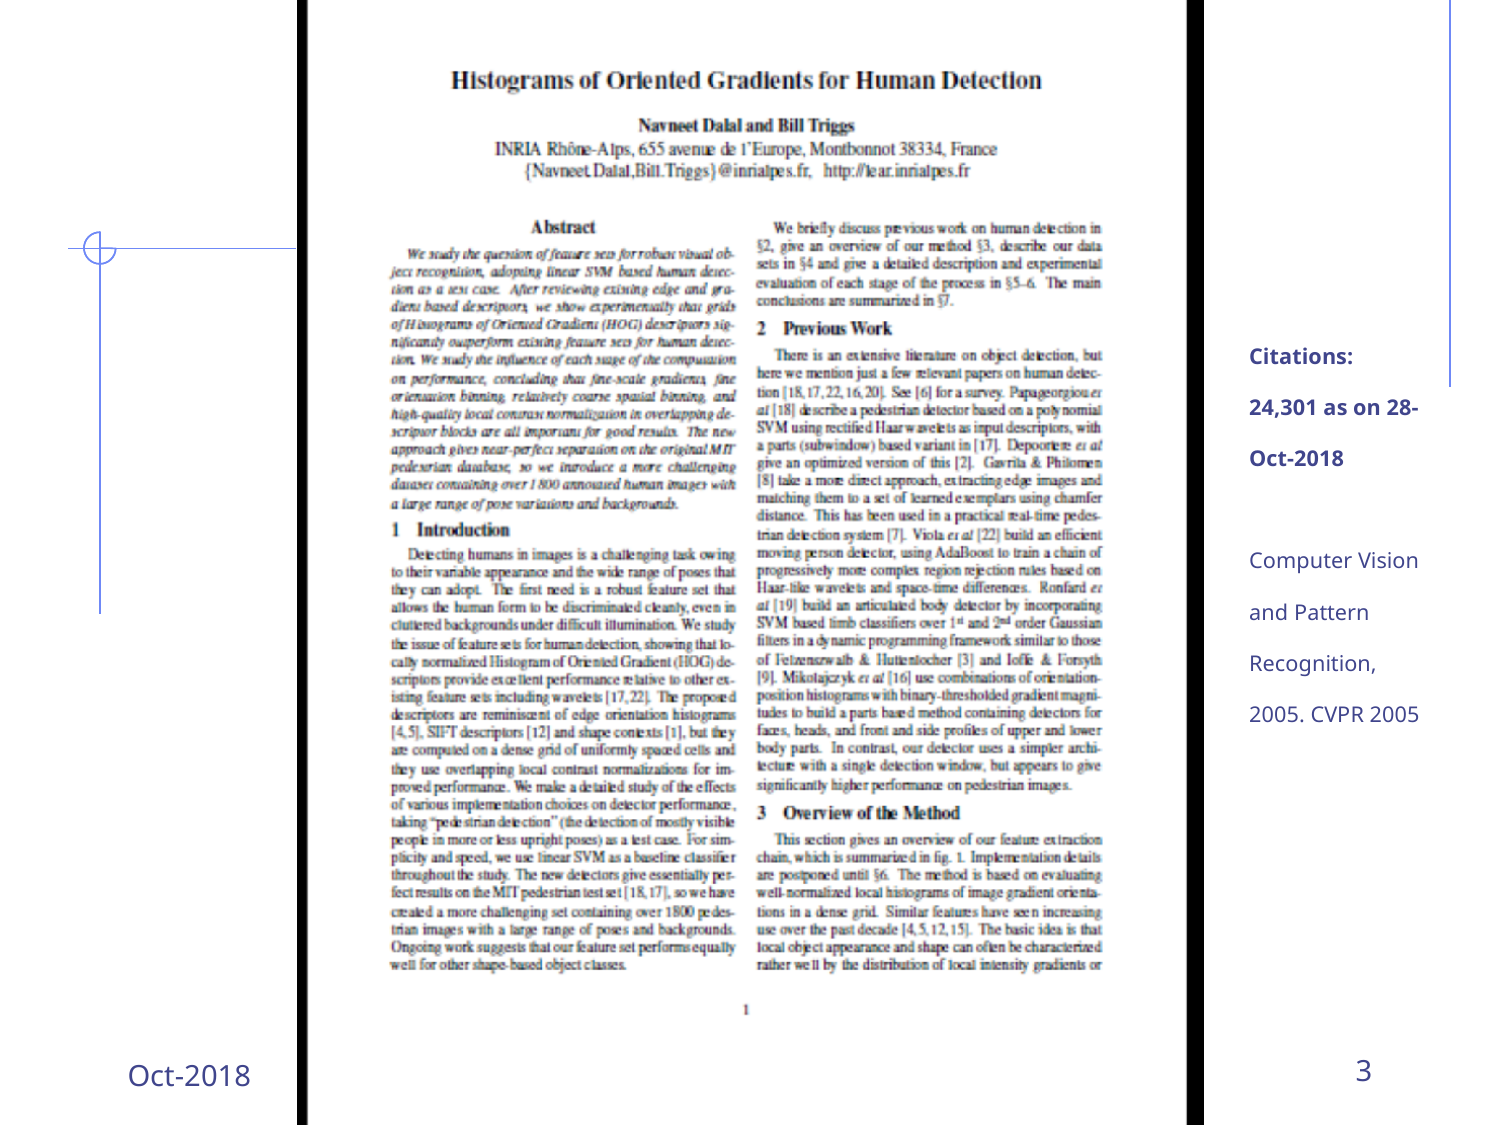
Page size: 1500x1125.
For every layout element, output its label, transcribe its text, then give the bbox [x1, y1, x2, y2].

picture [295, 0, 1205, 1125]
slide_number Oct-2018 [112, 1025, 290, 1100]
slide_number ‹#› [1210, 1025, 1388, 1100]
text_box Citations: 24,301 as on 28-Oct-2018 Computer Vision and Pattern Recognition, 2005. CVPR 2005 [1234, 310, 1435, 629]
